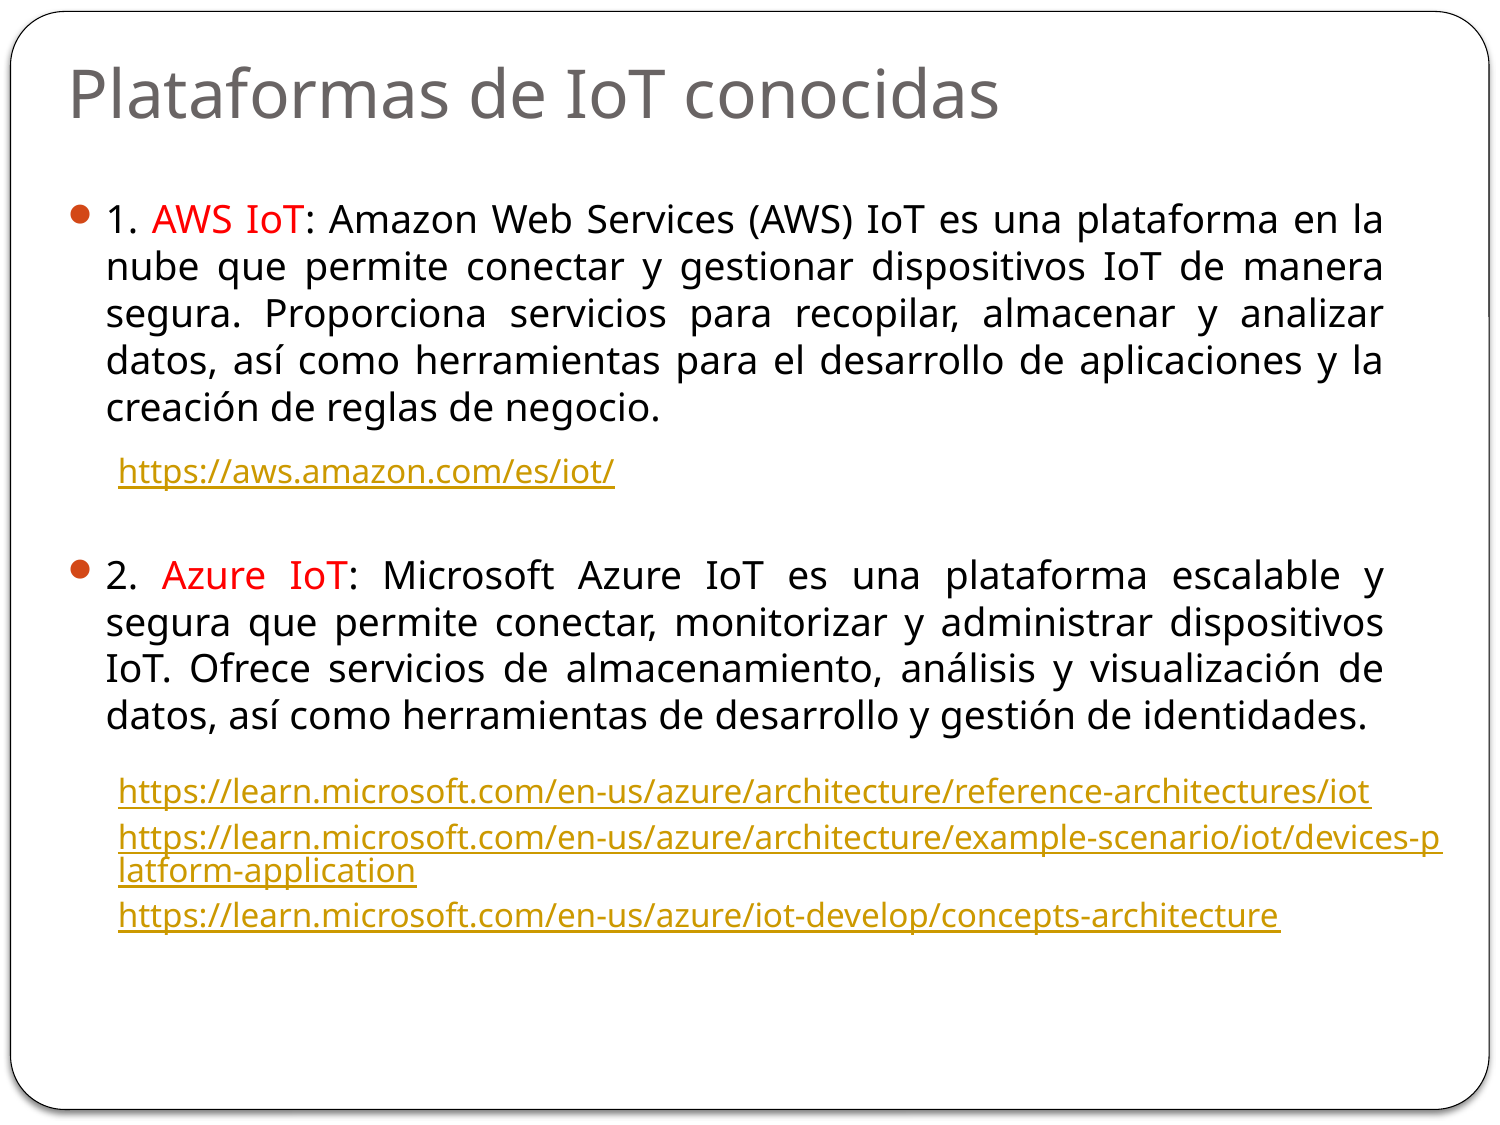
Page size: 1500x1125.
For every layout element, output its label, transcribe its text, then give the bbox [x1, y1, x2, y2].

text_box https://learn.microsoft.com/en-us/azure/architecture/reference-architectures/iot https://learn.microsoft.com/en-us/azure/architecture/example-scenario/iot/devices-platform-application https://learn.microsoft.com/en-us/azure/iot-develop/concepts-architecture [103, 763, 1462, 914]
text_box https://aws.amazon.com/es/iot/ [103, 443, 853, 504]
title Plataformas de IoT conocidas [53, 42, 1329, 147]
list 1. AWS IoT: Amazon Web Services (AWS) IoT es una plataforma en la nube que permite conectar y gestionar dispositivos IoT de manera segura. Proporciona servicios para recopilar, almacenar y analizar datos, así como herramientas para el desarrollo de aplicaciones y la creación de reglas de negocio. 2. Azure IoT: Microsoft Azure IoT es una plataforma escalable y segura que permite conectar, monitorizar y administrar dispositivos IoT. Ofrece servicios de almacenamiento, análisis y visualización de datos, así como herramientas de desarrollo y gestión de identidades. [53, 187, 1400, 764]
